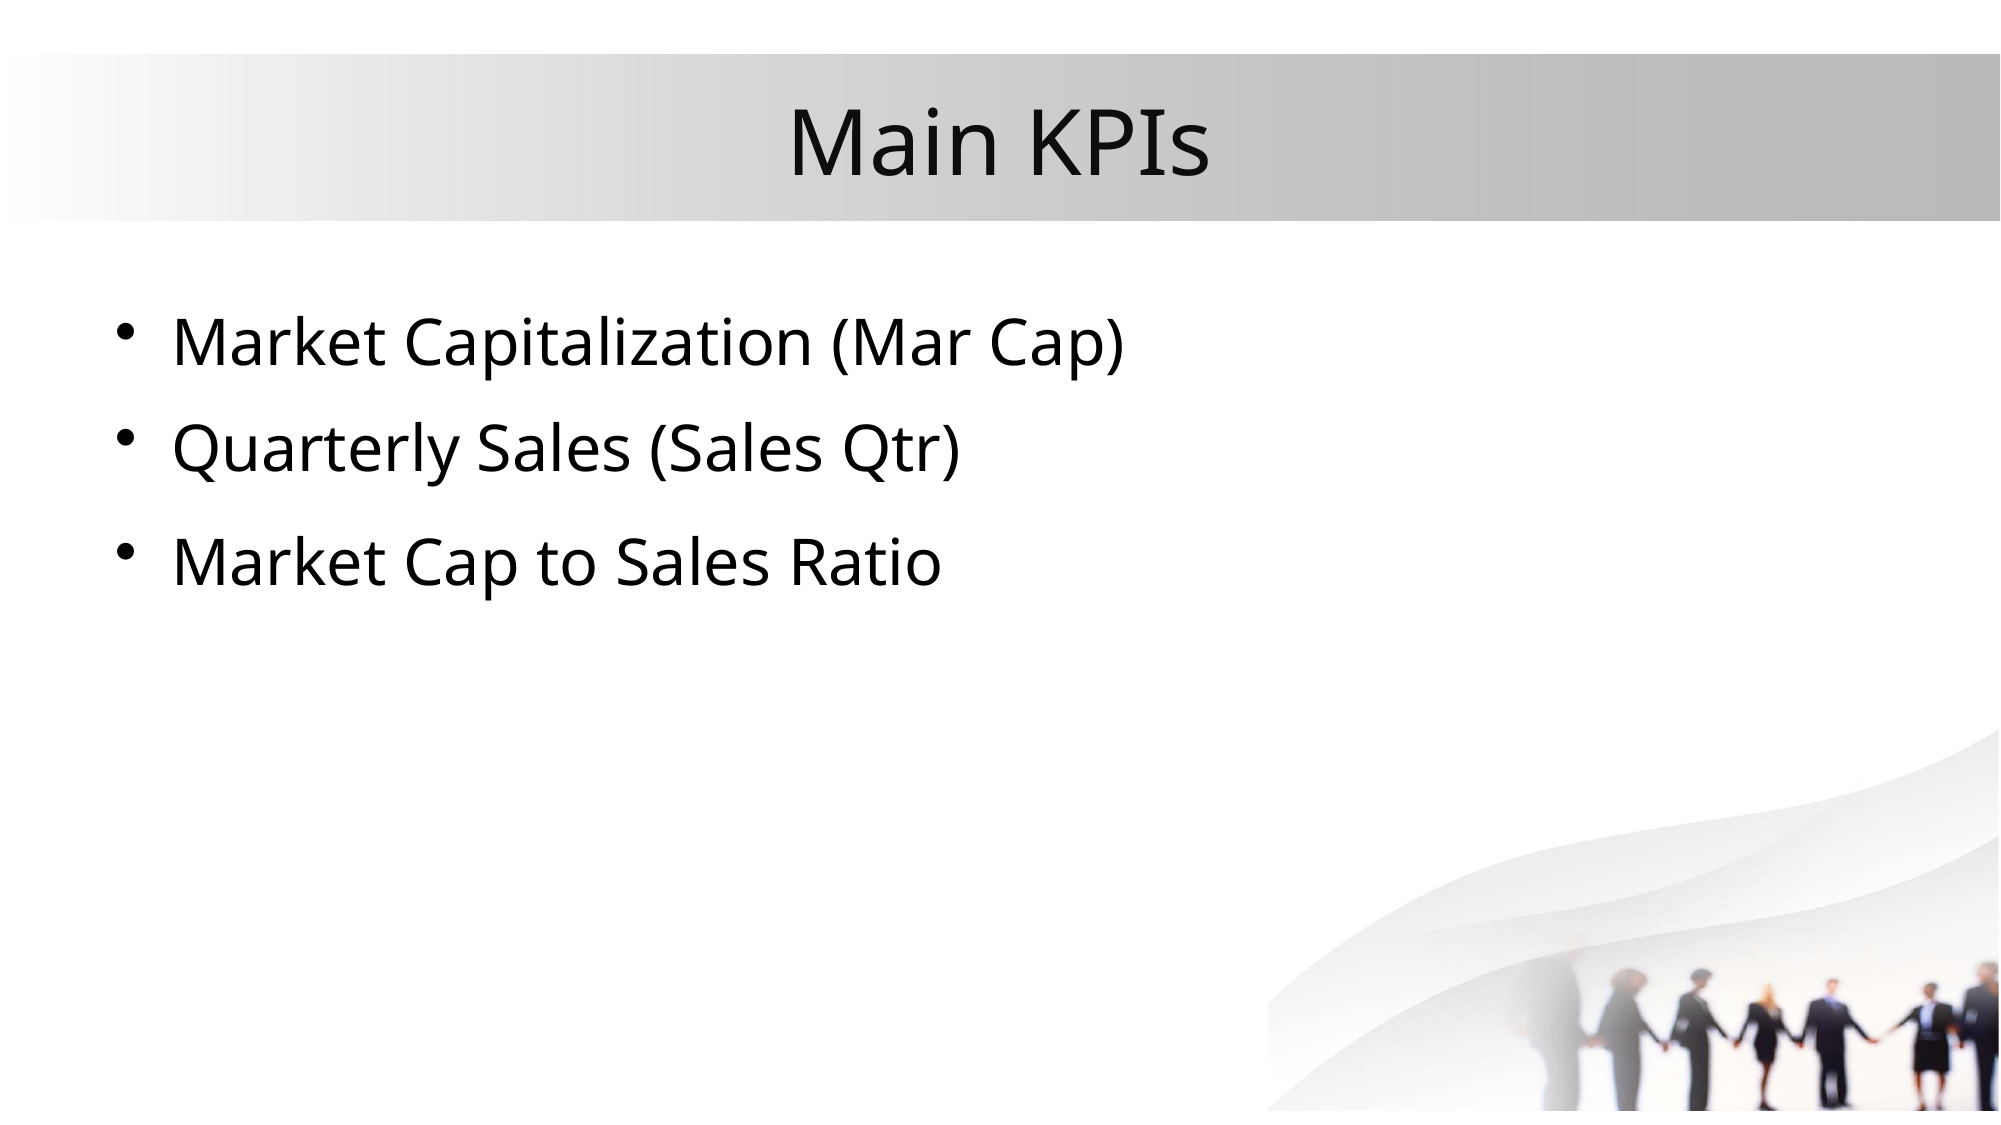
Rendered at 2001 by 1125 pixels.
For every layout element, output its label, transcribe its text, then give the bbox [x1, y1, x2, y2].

title Main KPIs [99, 44, 1901, 233]
list Market Capitalization (Mar Cap) Quarterly Sales (Sales Qtr) Market Cap to Sales Ratio [99, 262, 1901, 1006]
picture [1268, 728, 1999, 1111]
